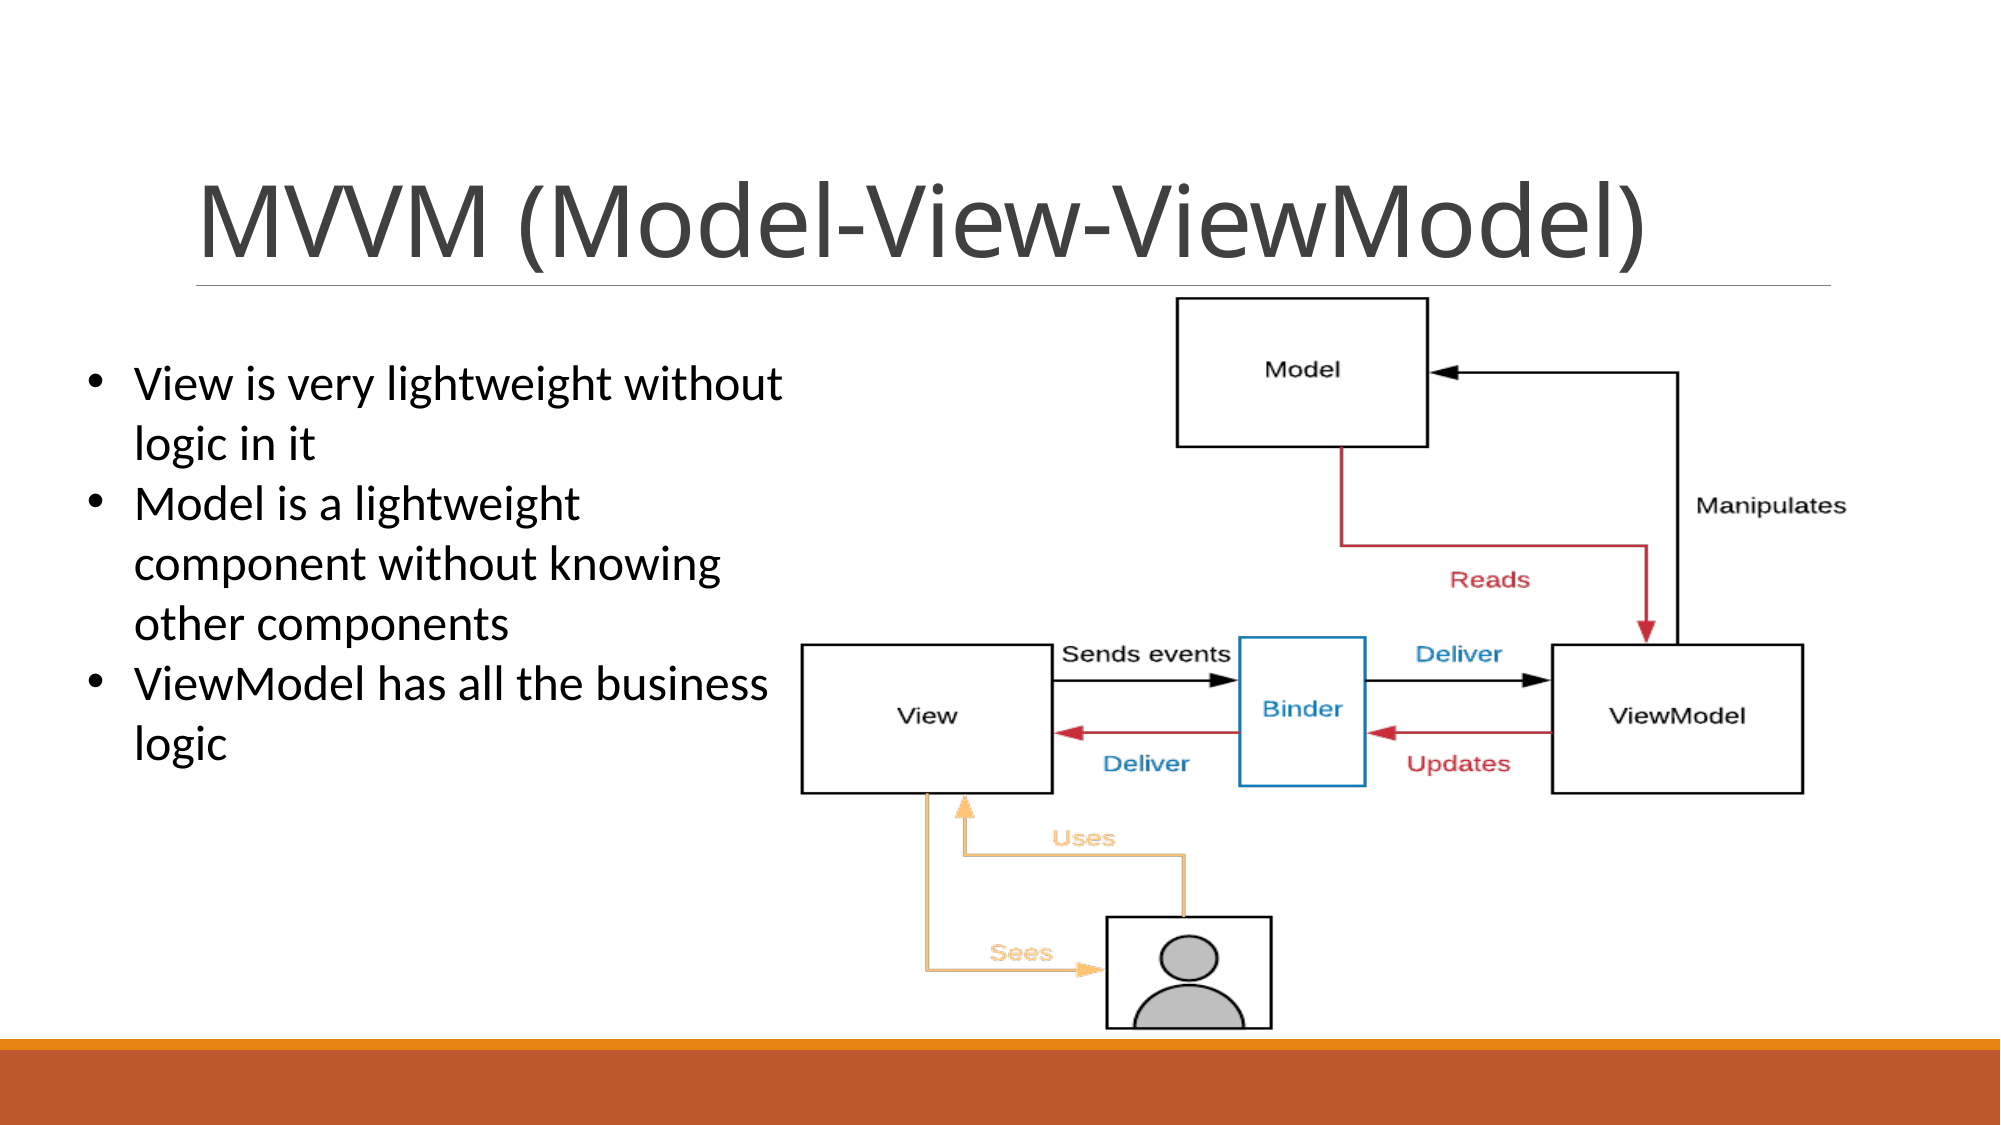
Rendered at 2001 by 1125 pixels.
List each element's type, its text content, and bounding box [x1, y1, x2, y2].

text_box View is very lightweight without logic in it Model is a lightweight component without knowing other components ViewModel has all the business logic [72, 342, 736, 778]
picture [739, 248, 1929, 1079]
title MVVM (Model-View-ViewModel) [180, 47, 1830, 285]
